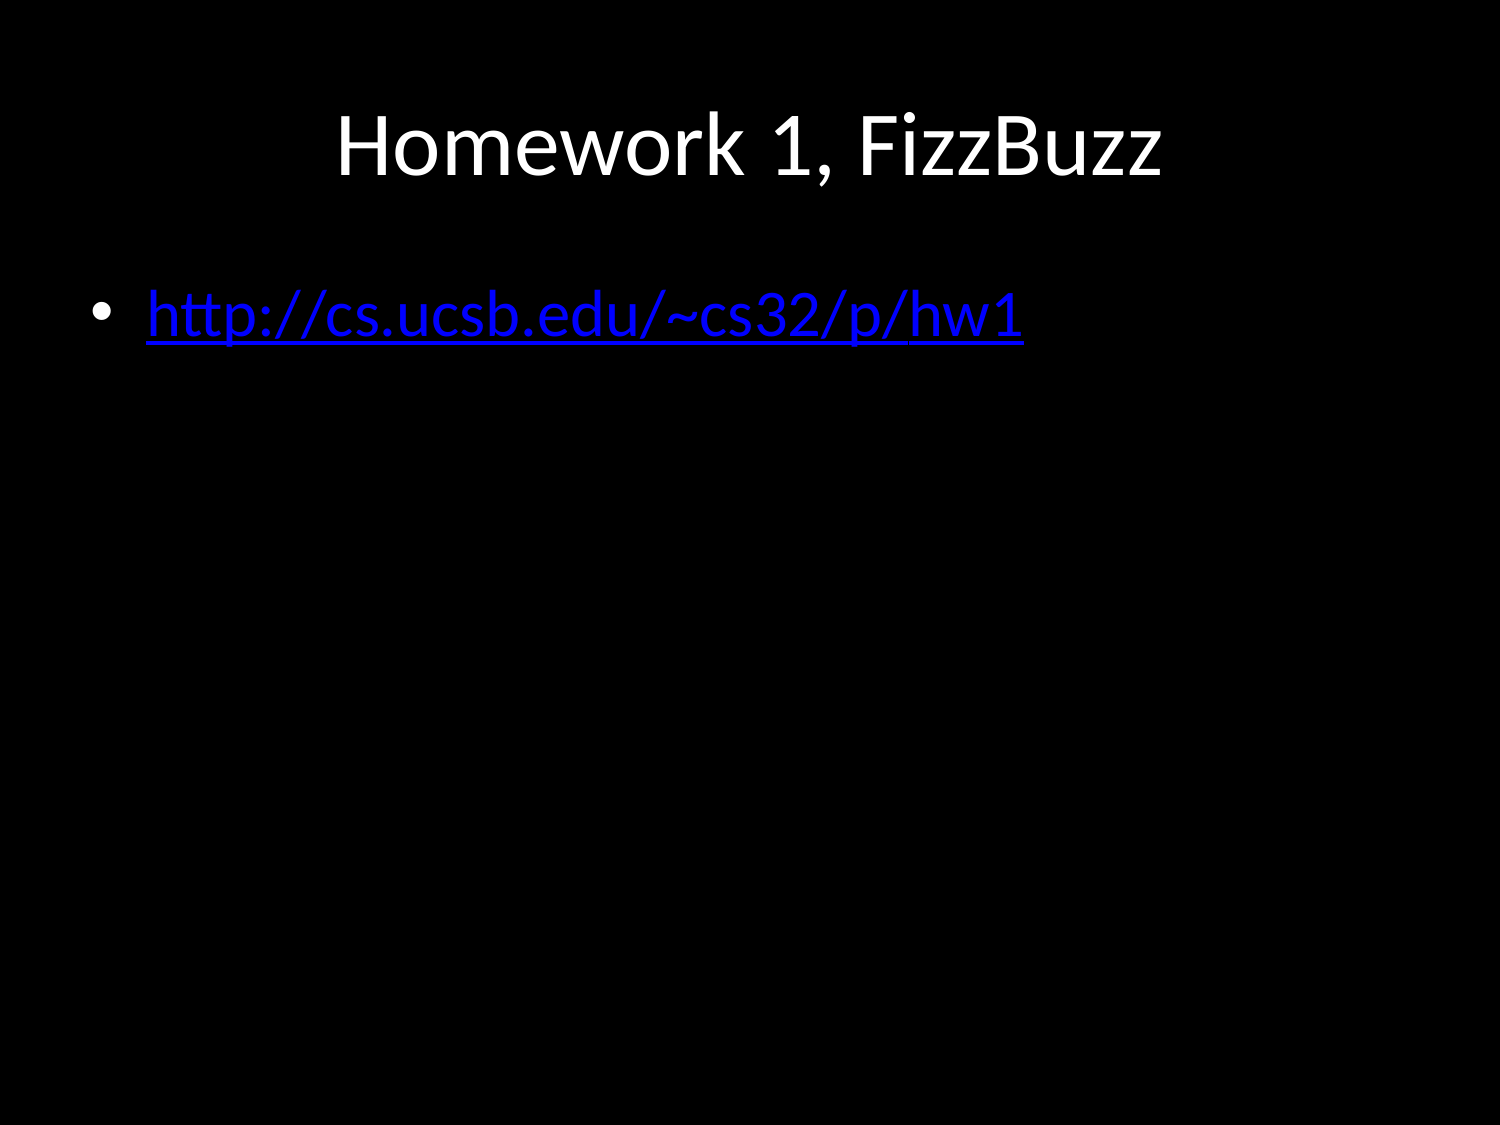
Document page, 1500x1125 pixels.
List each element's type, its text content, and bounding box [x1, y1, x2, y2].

title Homework 1, FizzBuzz [75, 45, 1425, 233]
list http://cs.ucsb.edu/~cs32/p/hw1 [75, 262, 1425, 1005]
